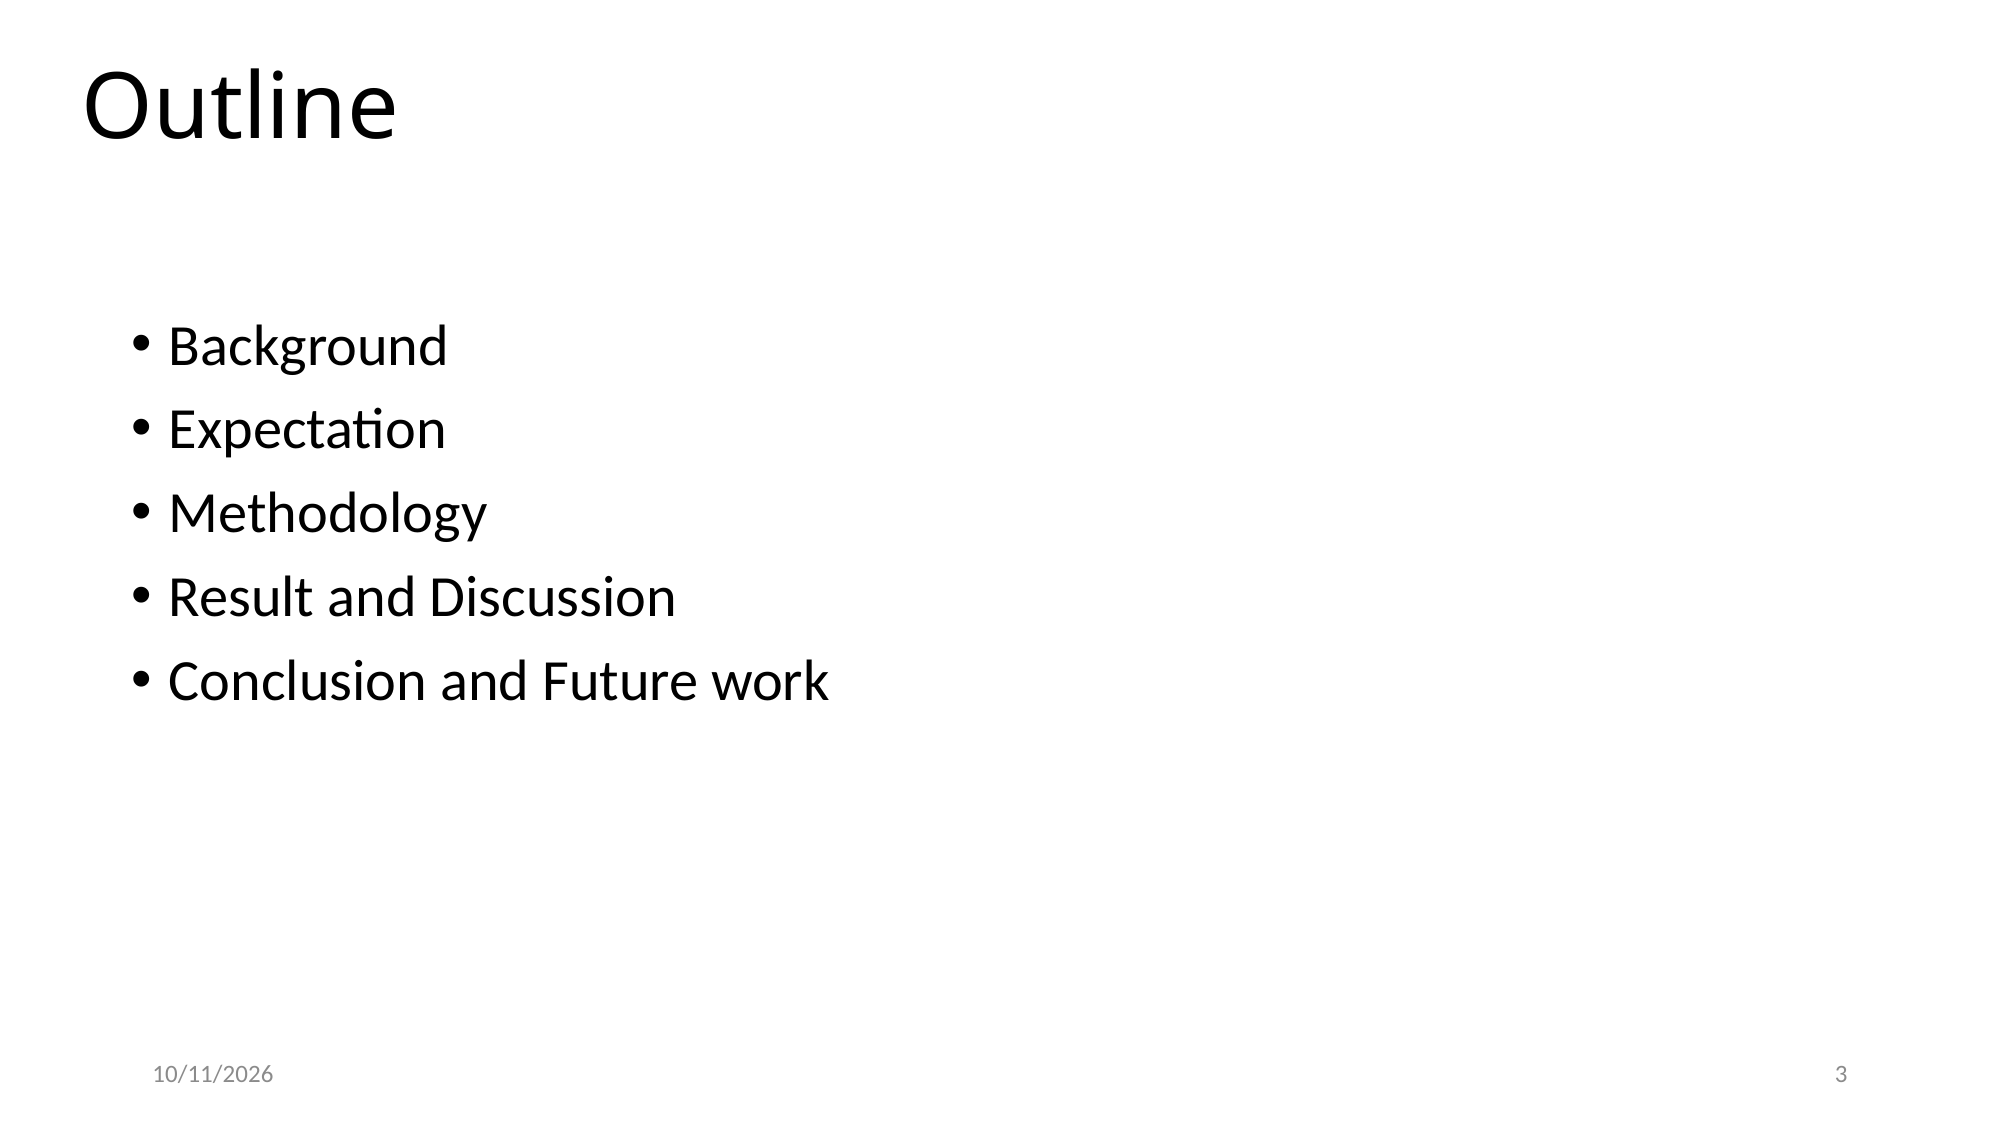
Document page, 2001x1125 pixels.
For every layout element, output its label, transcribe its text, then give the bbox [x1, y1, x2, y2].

list Background Expectation Methodology Result and Discussion Conclusion and Future work [116, 307, 1527, 1022]
slide_number 3 [1412, 1042, 1863, 1103]
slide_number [137, 1042, 588, 1103]
title Outline [66, 0, 1657, 218]
